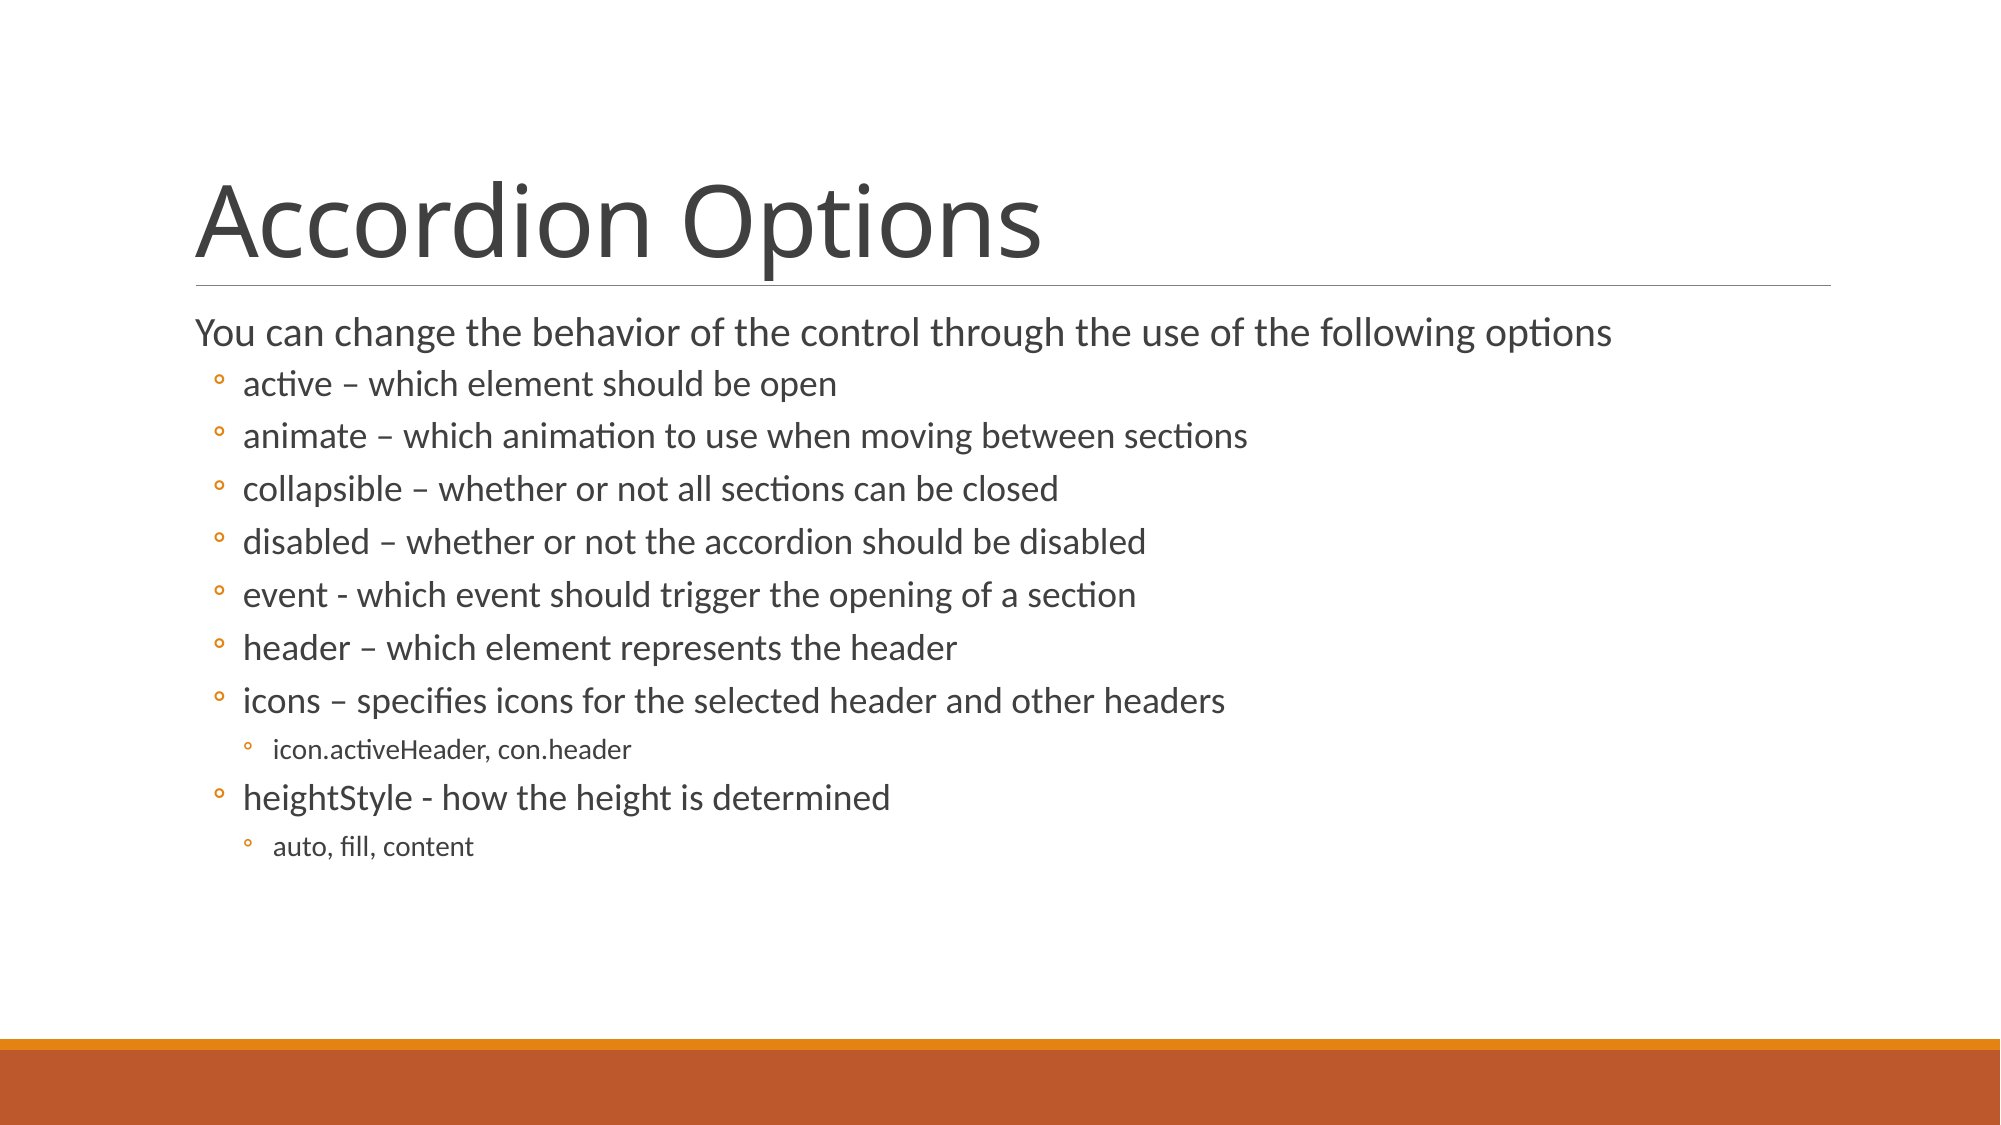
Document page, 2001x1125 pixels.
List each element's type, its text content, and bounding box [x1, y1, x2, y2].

title Accordion Options [180, 47, 1830, 285]
list You can change the behavior of the control through the use of the following options active – which element should be open animate – which animation to use when moving between sections collapsible – whether or not all sections can be closed disabled – whether or not the accordion should be disabled event - which event should trigger the opening of a section header – which element represents the header icons – specifies icons for the selected header and other headers icon.activeHeader, con.header heightStyle - how the height is determined auto, fill, content [180, 302, 1830, 963]
